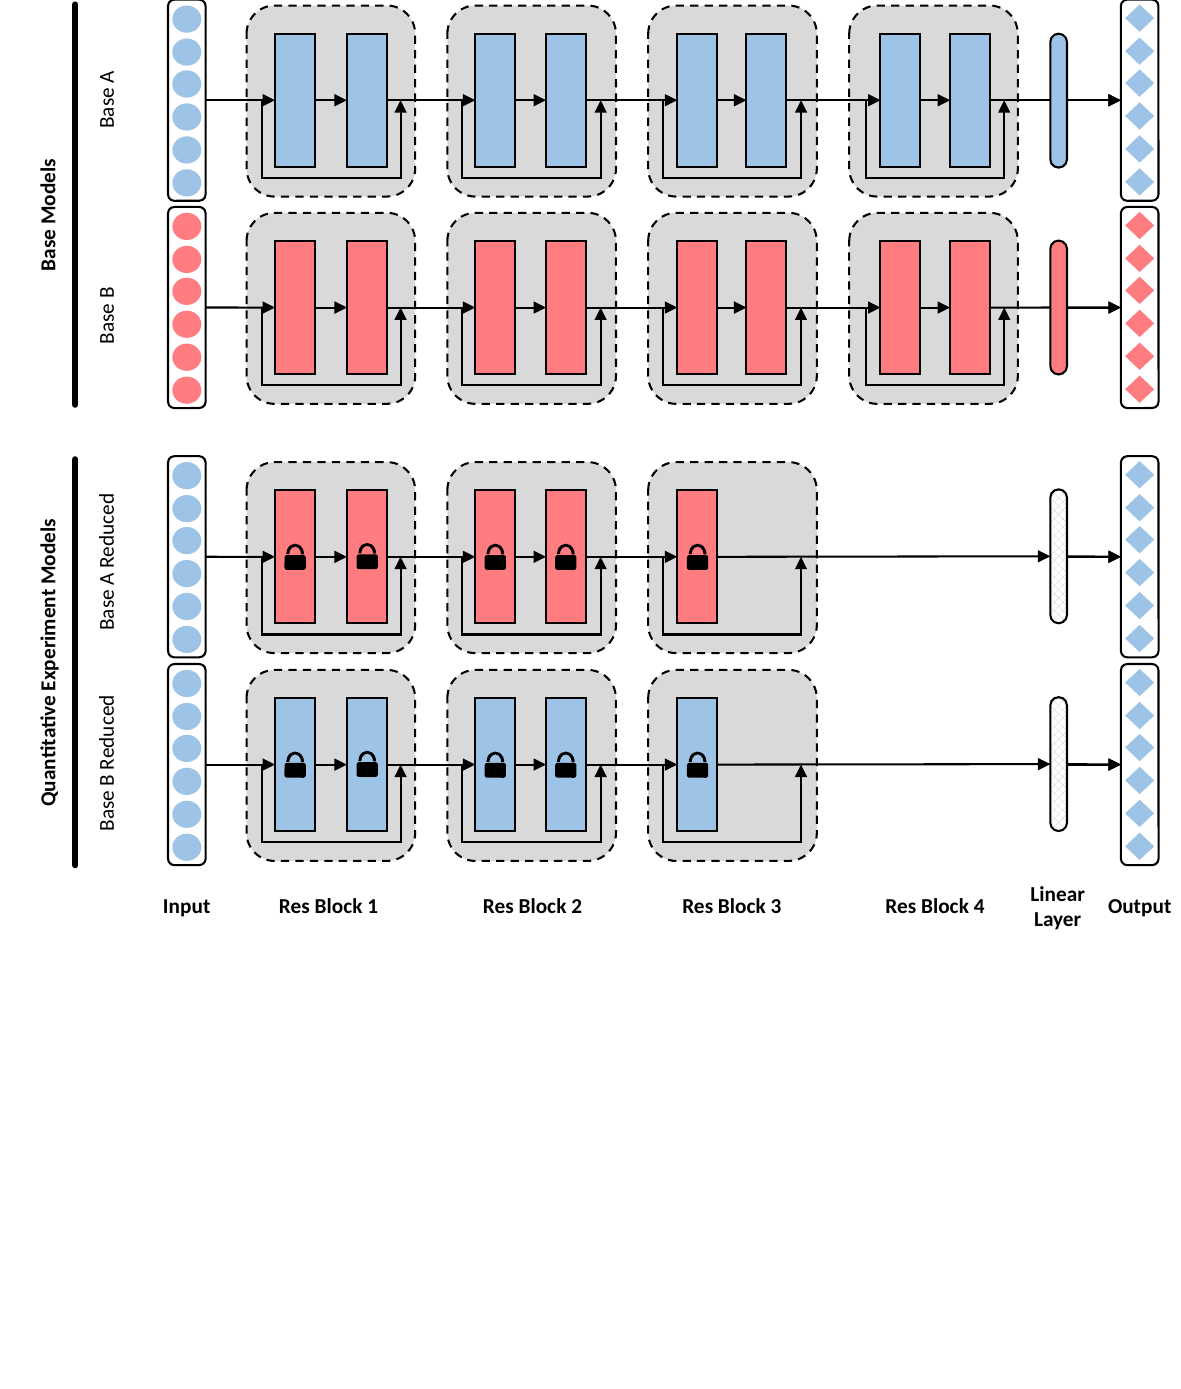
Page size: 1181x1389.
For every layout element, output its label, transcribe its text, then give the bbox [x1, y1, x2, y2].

text_box [474, 697, 516, 765]
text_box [356, 750, 378, 778]
text_box Base A [85, 56, 126, 144]
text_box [484, 751, 507, 778]
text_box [167, 456, 1159, 658]
text_box [245, 766, 417, 862]
text_box [676, 697, 718, 765]
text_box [284, 751, 306, 778]
text_box Base B Reduced [85, 679, 126, 847]
text_box [245, 668, 417, 764]
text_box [167, 0, 1159, 201]
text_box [555, 751, 577, 778]
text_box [686, 751, 709, 778]
text_box [274, 697, 316, 765]
text_box [1119, 662, 1160, 867]
text_box [461, 765, 607, 843]
text_box [647, 668, 818, 764]
text_box [446, 668, 618, 764]
text_box [647, 766, 818, 862]
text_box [147, 872, 1181, 940]
text_box Quantitative Experiment Models [26, 503, 67, 822]
text_box Base A Reduced [85, 478, 126, 646]
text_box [167, 206, 1159, 409]
text_box [346, 697, 388, 765]
text_box [545, 697, 587, 765]
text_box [172, 669, 202, 861]
text_box Base Models [26, 143, 67, 286]
text_box [662, 765, 808, 843]
text_box Base B [85, 272, 126, 359]
text_box [446, 766, 618, 862]
text_box [166, 662, 207, 867]
text_box [261, 765, 407, 843]
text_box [1125, 668, 1155, 860]
text_box [1049, 696, 1069, 833]
